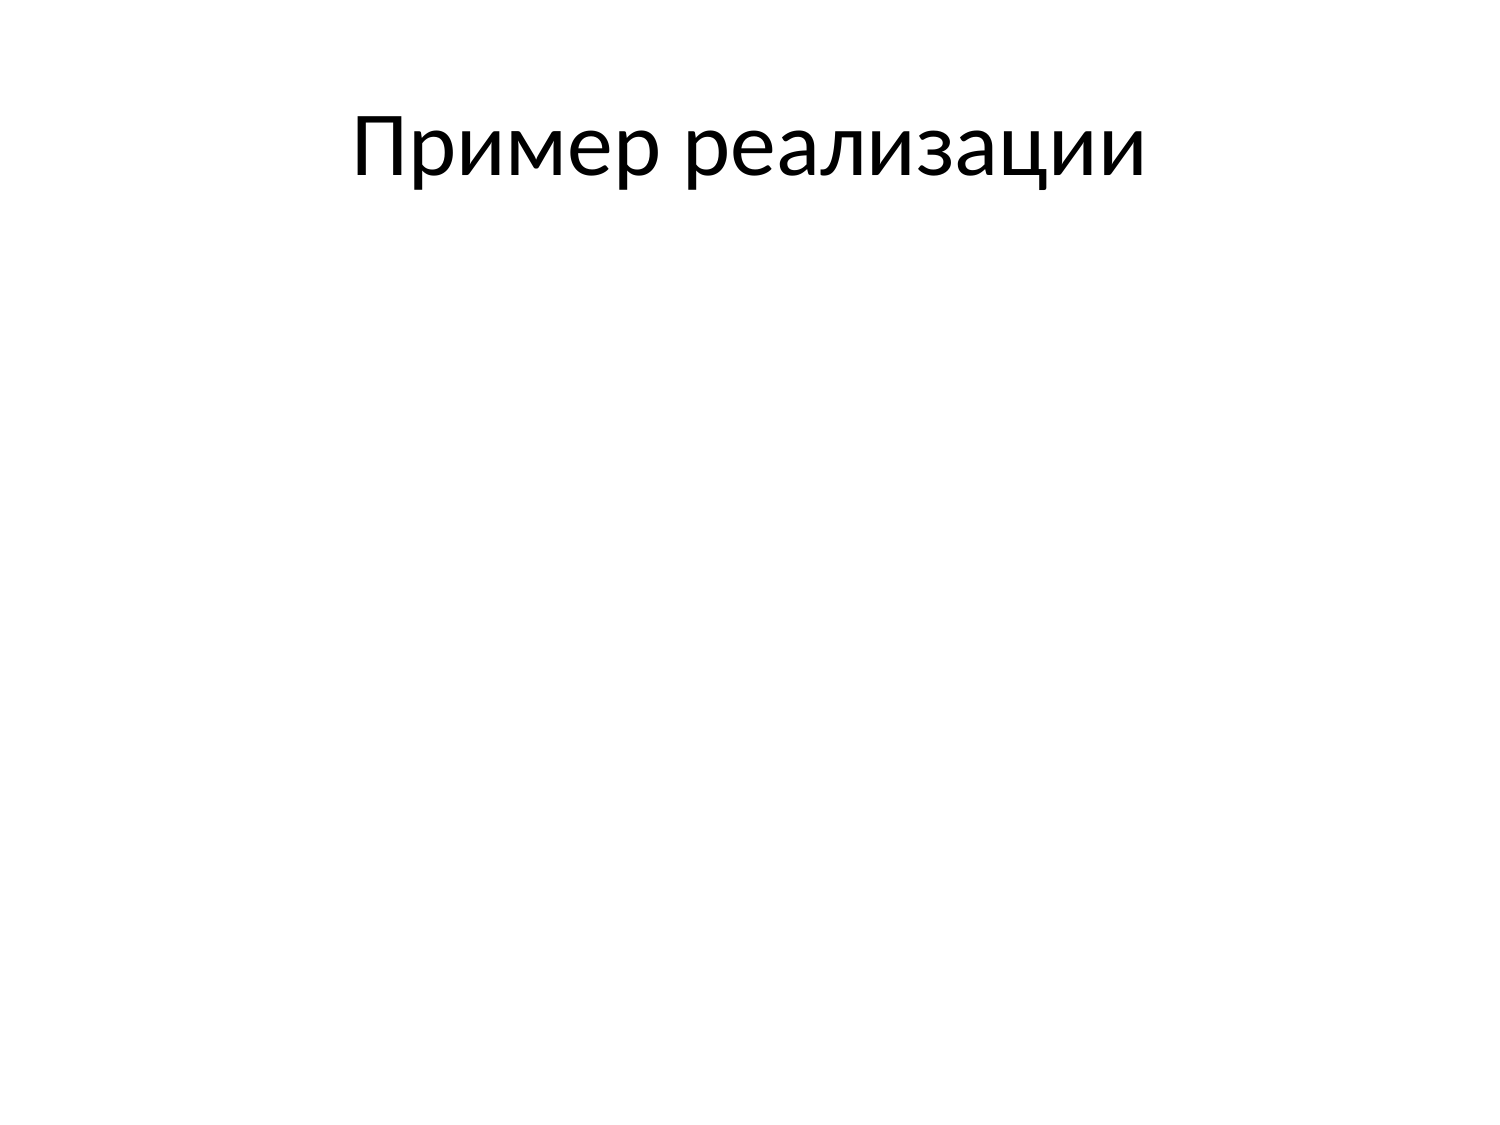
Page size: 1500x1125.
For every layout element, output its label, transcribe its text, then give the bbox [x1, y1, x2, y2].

title Пример реализации [75, 45, 1425, 233]
